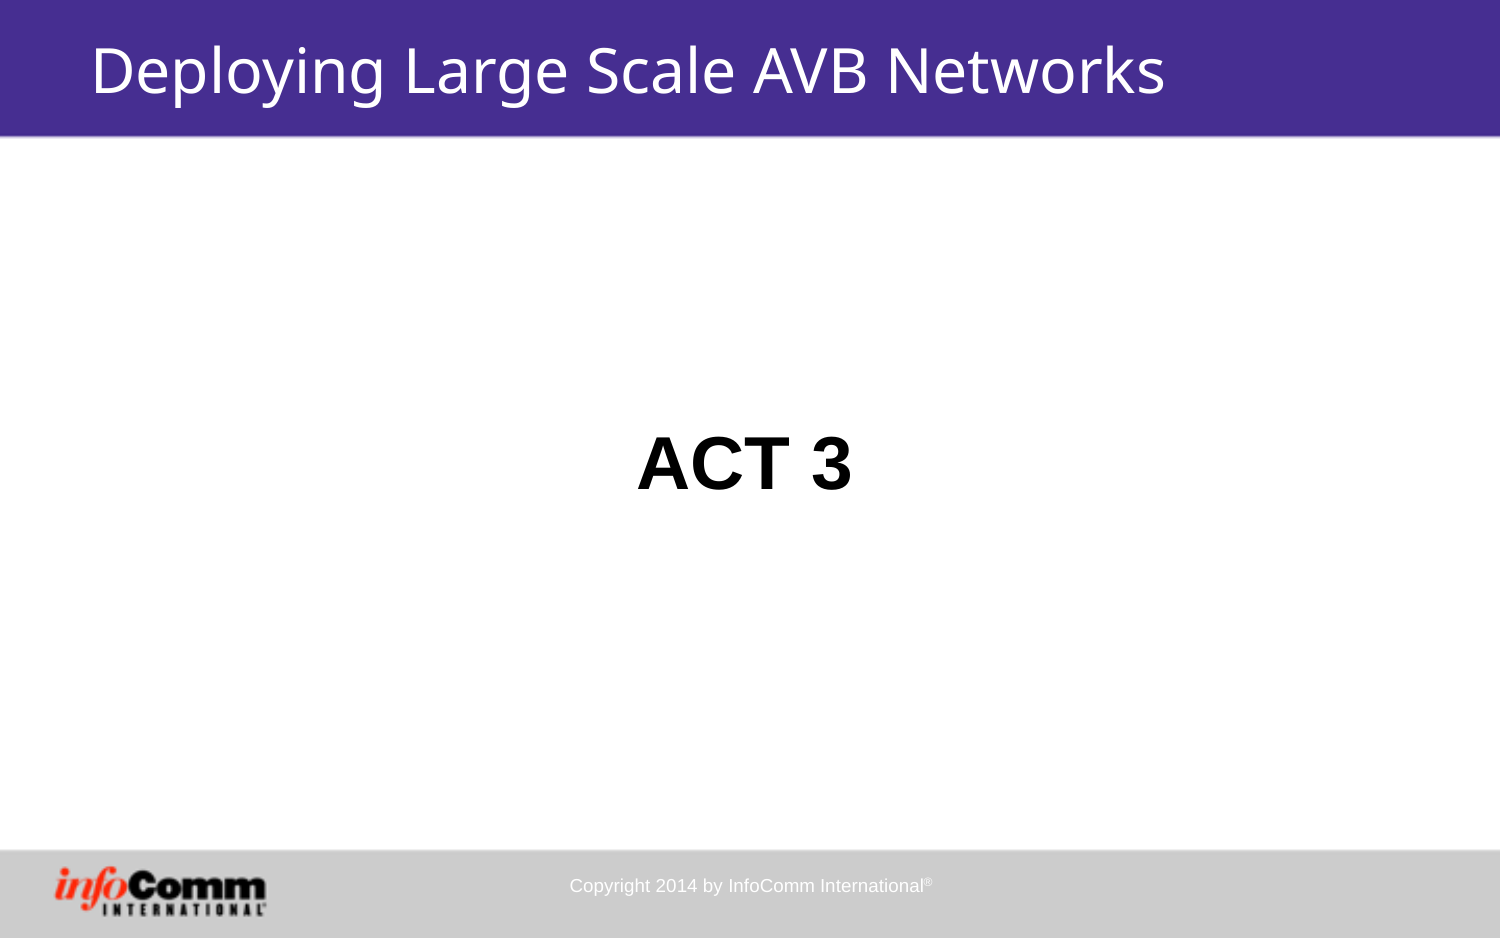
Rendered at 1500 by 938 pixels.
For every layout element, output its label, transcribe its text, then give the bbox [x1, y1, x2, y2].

text_box Copyright 2014 by InfoComm International® [512, 871, 990, 897]
text_box ACT 3 [636, 414, 854, 505]
picture [0, 0, 1500, 938]
title Deploying Large Scale AVB Networks [74, 0, 1426, 138]
